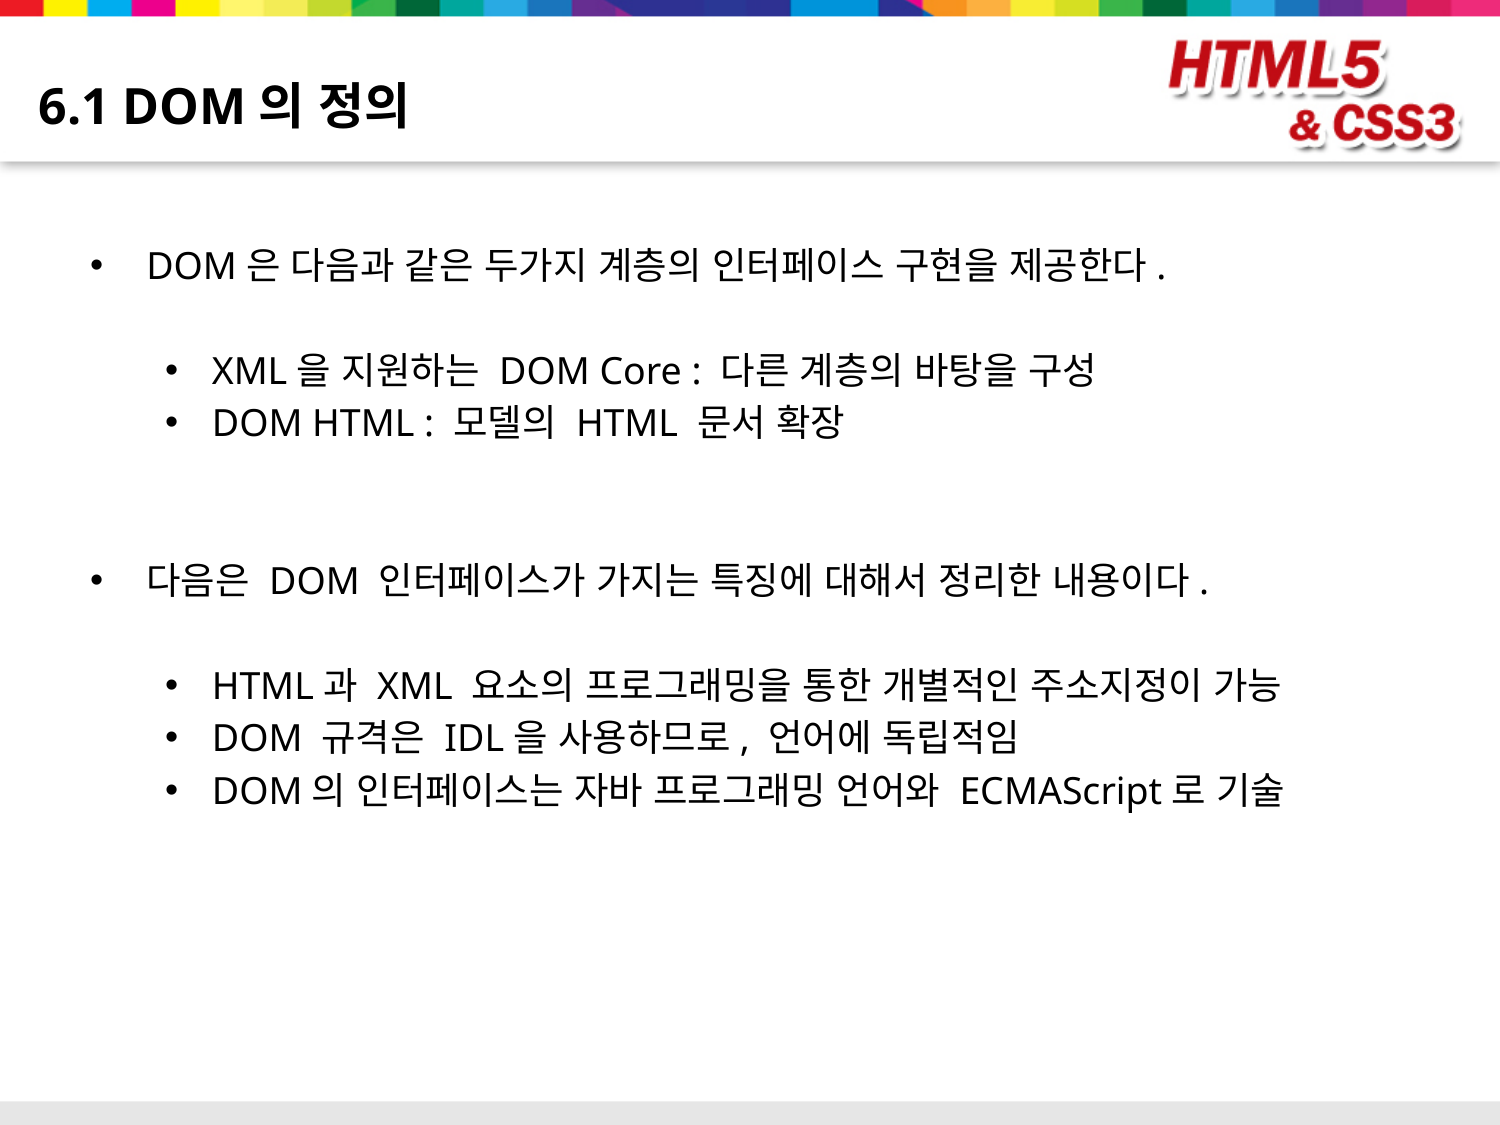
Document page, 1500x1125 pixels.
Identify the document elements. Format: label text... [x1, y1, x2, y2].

text_box DOM은 다음과 같은 두가지 계층의 인터페이스 구현을 제공한다. XML을 지원하는 DOM Core : 다른 계층의 바탕을 구성 DOM HTML : 모델의 HTML 문서 확장 다음은 DOM 인터페이스가 가지는 특징에 대해서 정리한 내용이다. HTML과 XML 요소의 프로그래밍을 통한 개별적인 주소지정이 가능 DOM 규격은 IDL을 사용하므로, 언어에 독립적임 DOM의 인터페이스는 자바 프로그래밍 언어와 ECMAScript로 기술 [74, 234, 1425, 1057]
picture [0, 0, 1500, 1125]
title 6.1 DOM의 정의 [23, 45, 1125, 164]
